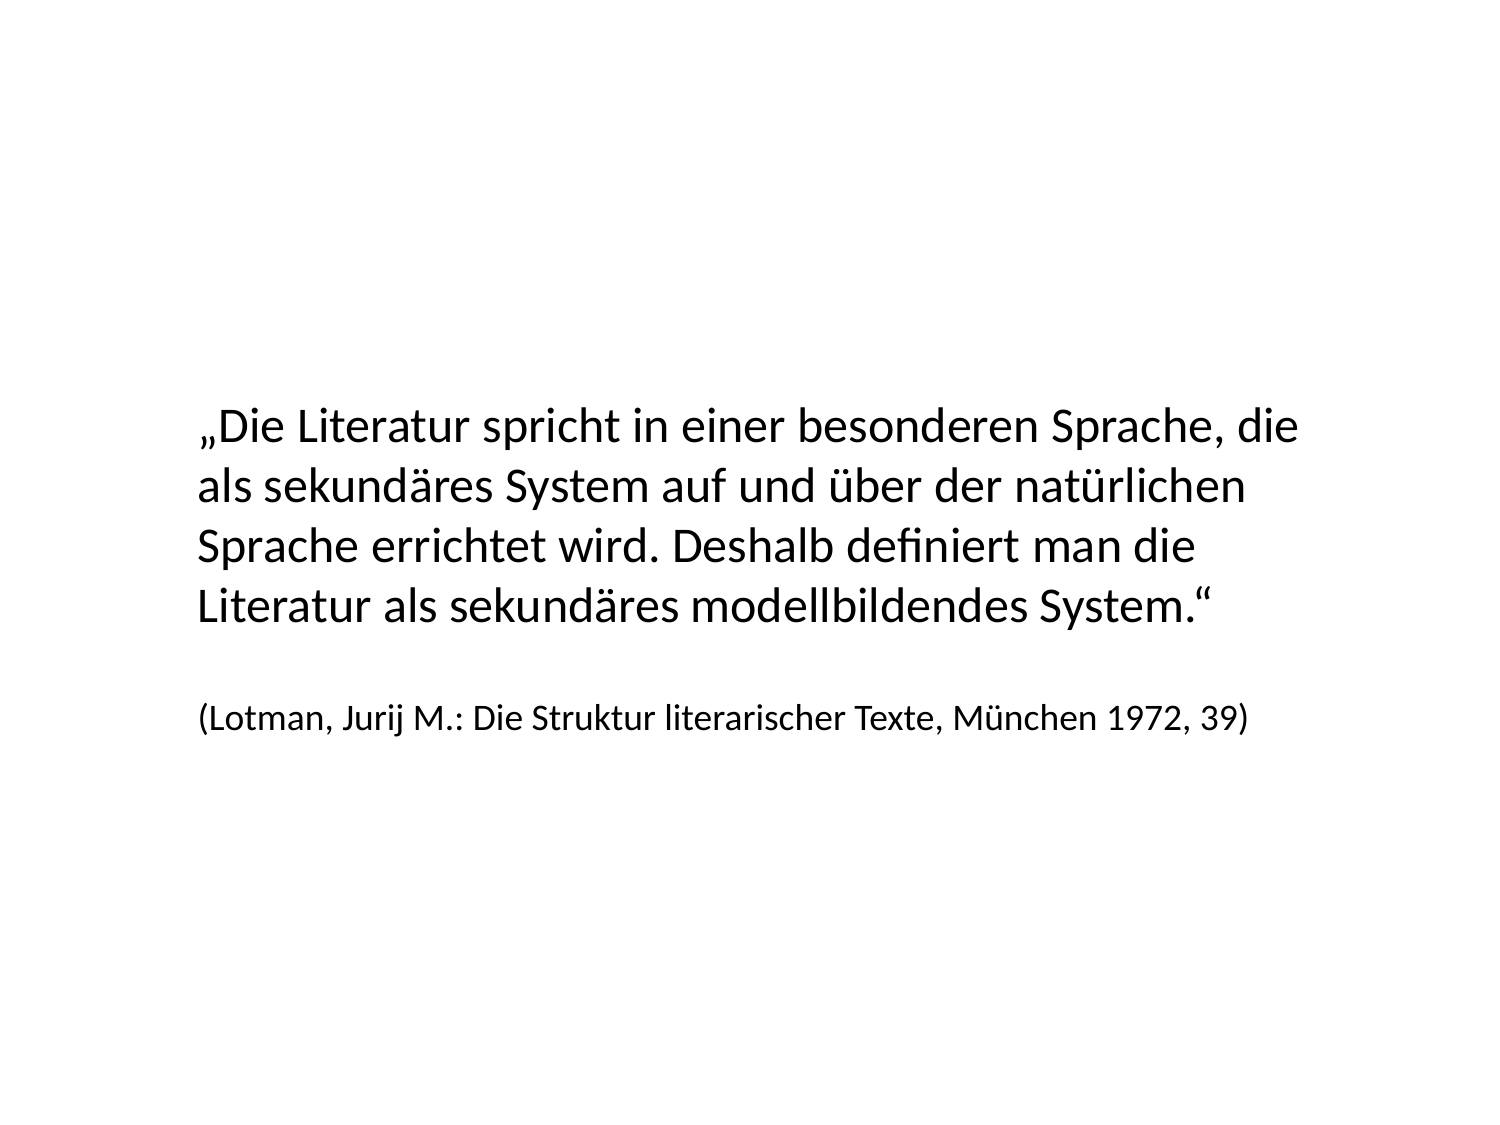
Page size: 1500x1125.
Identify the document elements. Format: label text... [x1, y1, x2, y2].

text_box „Die Literatur spricht in einer besonderen Sprache, die als sekundäres System auf und über der natürlichen Sprache errichtet wird. Deshalb definiert man die Literatur als sekundäres modellbildendes System.“ (Lotman, Jurij M.: Die Struktur literarischer Texte, München 1972, 39) [182, 385, 1341, 745]
